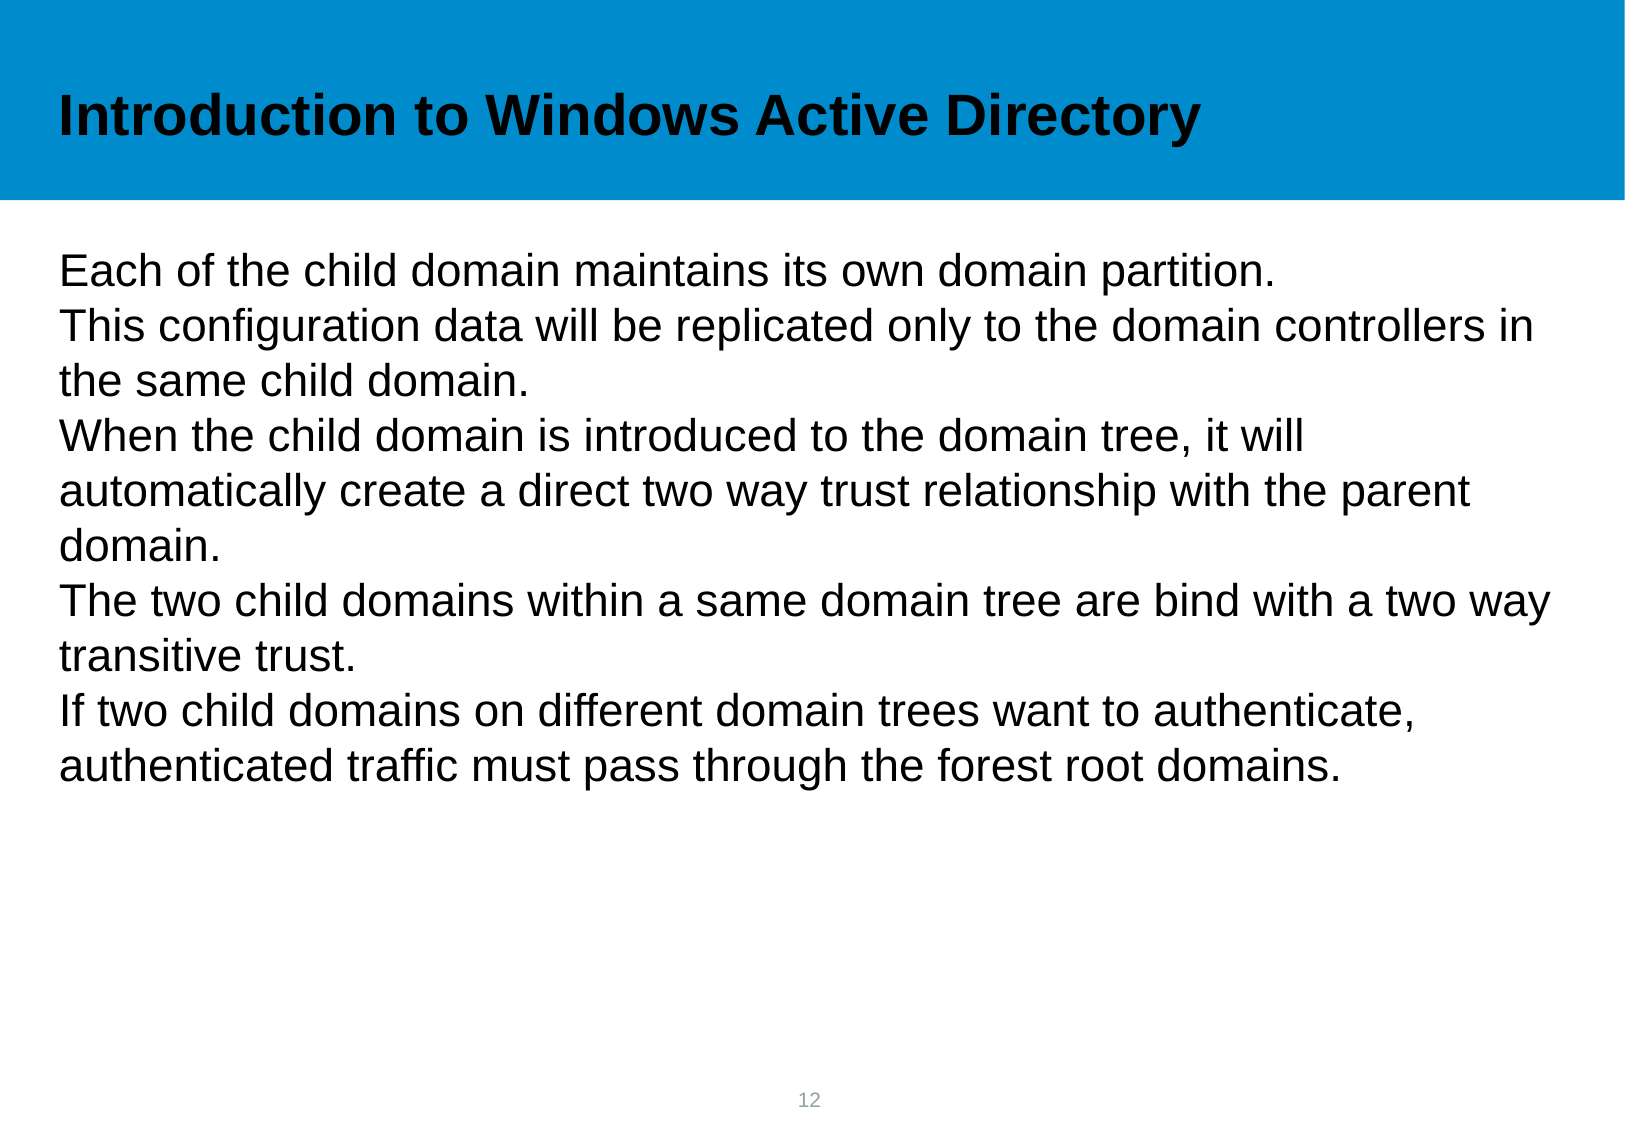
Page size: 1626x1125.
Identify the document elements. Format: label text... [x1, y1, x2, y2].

text_box Each of the child domain maintains its own domain partition. This configuration data will be replicated only to the domain controllers in the same child domain. When the child domain is introduced to the domain tree, it will automatically create a direct two way trust relationship with the parent domain. The two child domains within a same domain tree are bind with a two way transitive trust. If two child domains on different domain trees want to authenticate, authenticated traffic must pass through the forest root domains. [59, 240, 1572, 1093]
text_box Introduction to Windows Active Directory [58, 37, 1509, 188]
